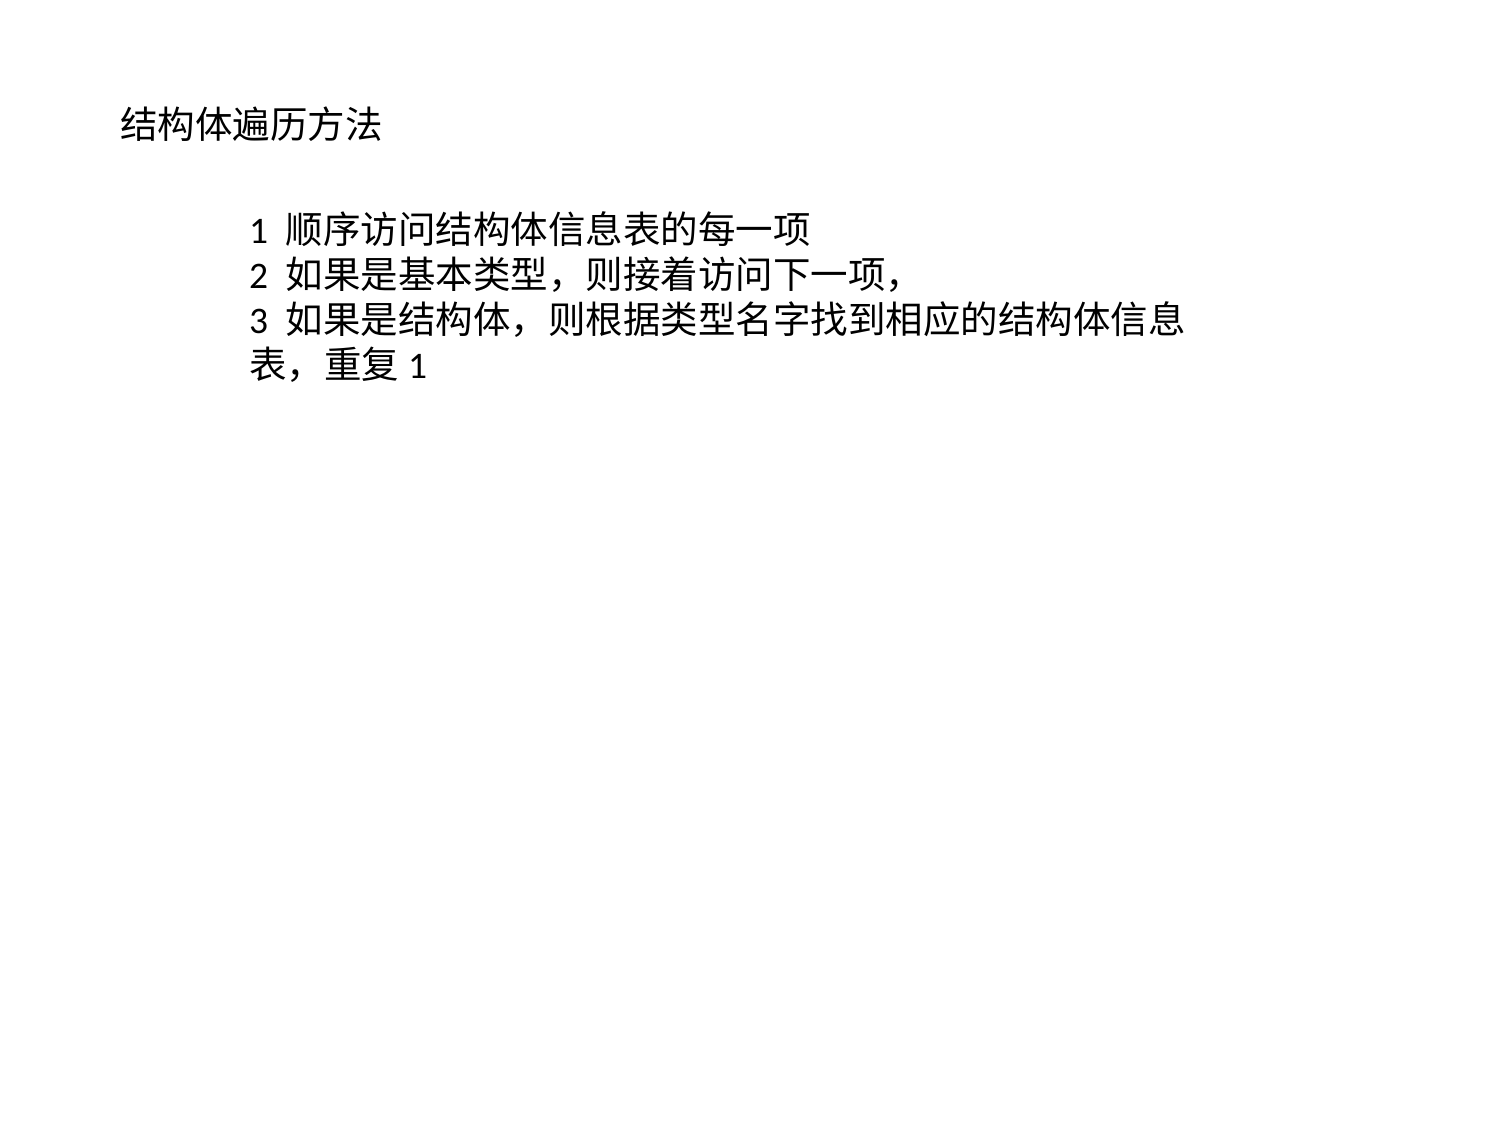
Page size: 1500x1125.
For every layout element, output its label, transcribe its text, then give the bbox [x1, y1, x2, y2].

text_box 1 顺序访问结构体信息表的每一项 2 如果是基本类型，则接着访问下一项， 3 如果是结构体，则根据类型名字找到相应的结构体信息表，重复1 [234, 199, 1219, 394]
text_box 结构体遍历方法 [105, 93, 504, 154]
